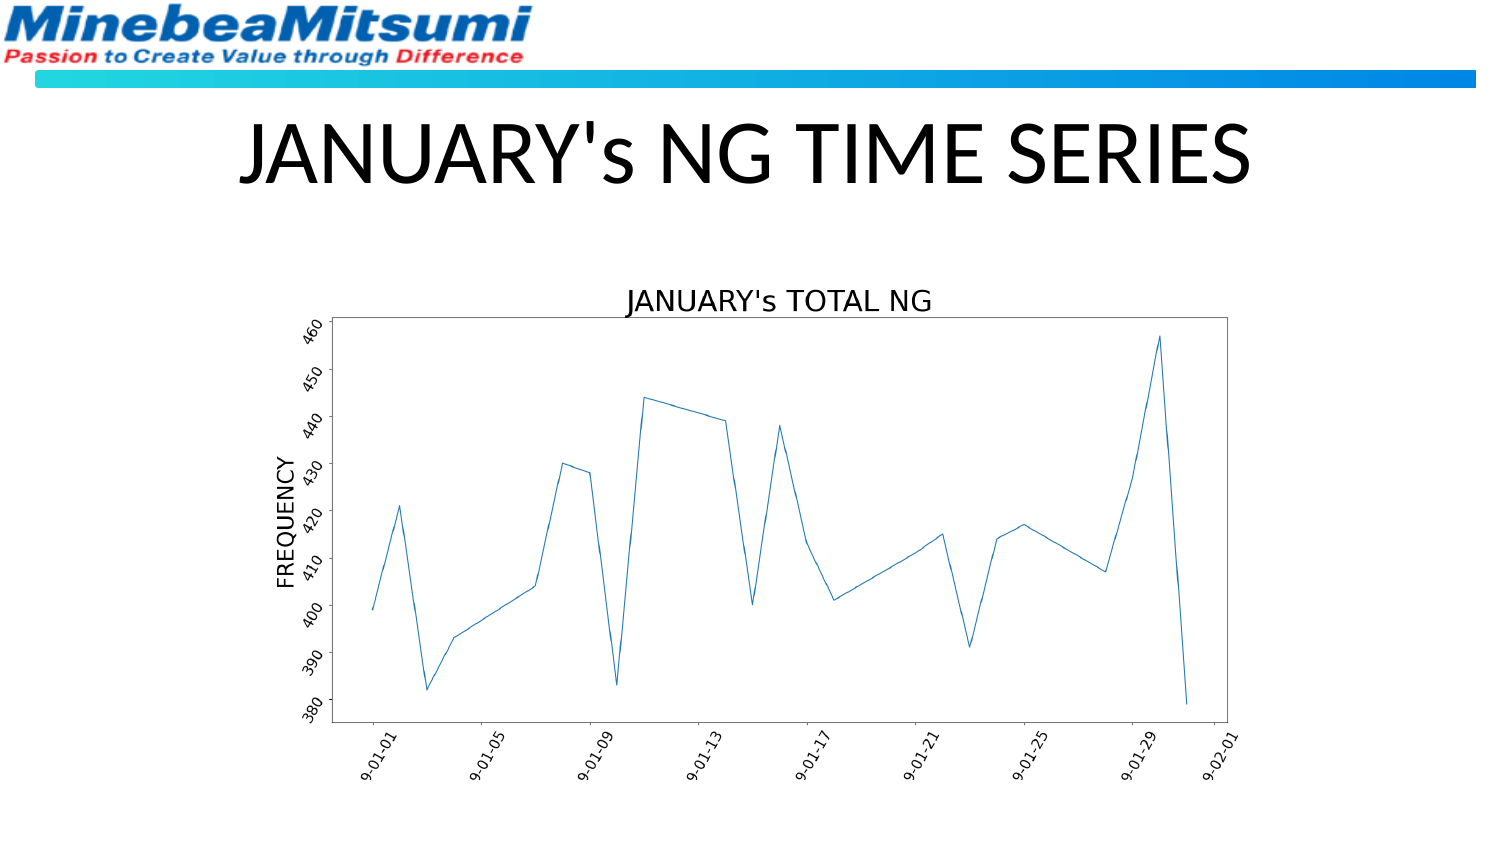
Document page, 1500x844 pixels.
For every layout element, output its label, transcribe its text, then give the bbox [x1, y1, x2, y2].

title JANUARY's NG TIME SERIES [70, 94, 1421, 200]
picture [187, 254, 1343, 781]
picture [0, 0, 538, 70]
